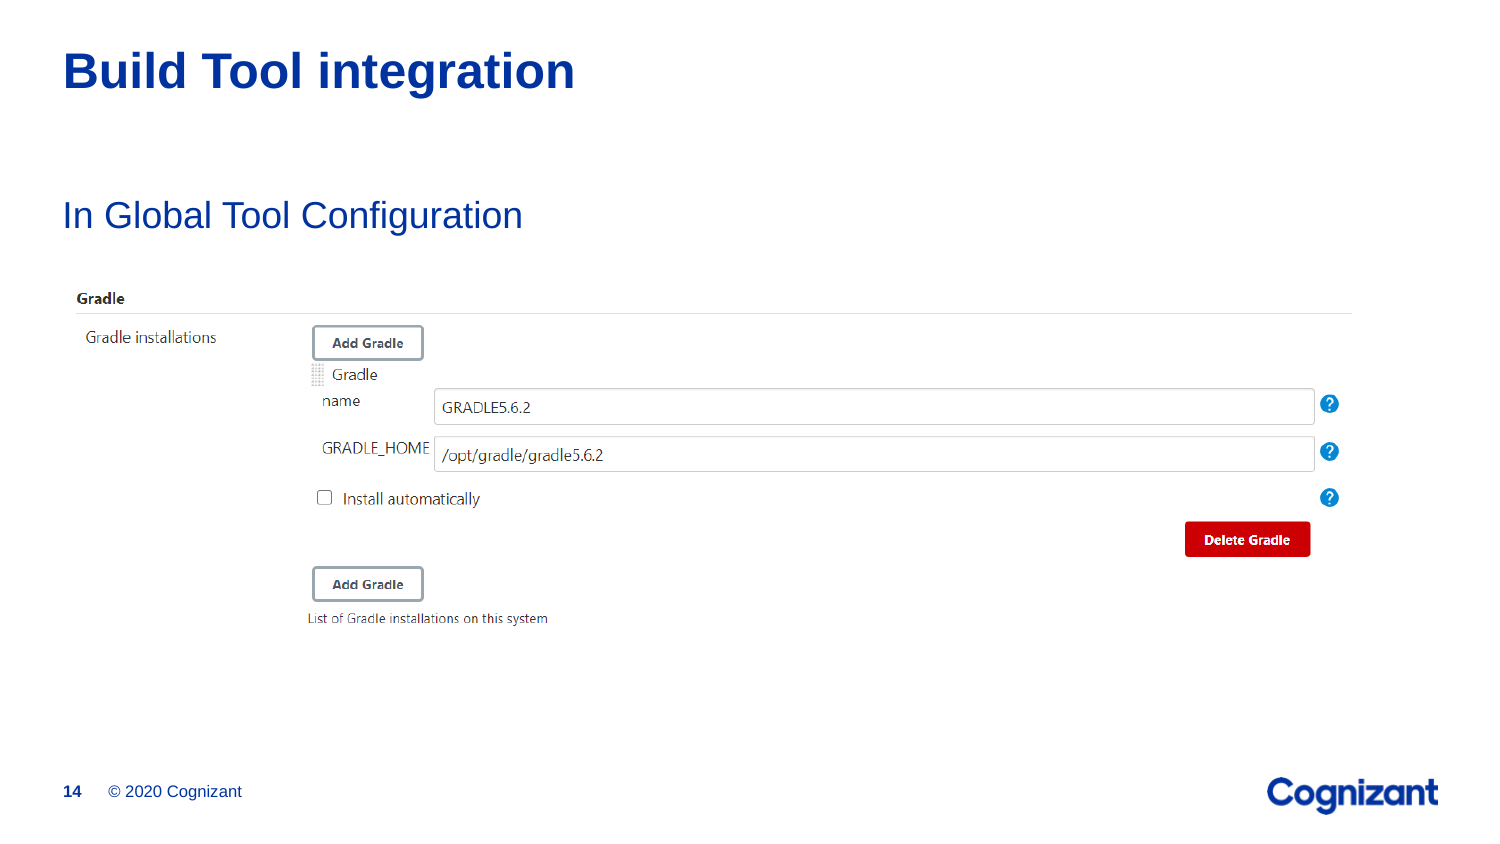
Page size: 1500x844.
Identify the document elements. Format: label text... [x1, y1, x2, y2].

title Build Tool integration [63, 45, 1444, 147]
list In Global Tool Configuration [62, 190, 1444, 734]
footer © 2020 Cognizant [108, 770, 859, 801]
picture [1267, 777, 1438, 815]
picture [56, 277, 1361, 639]
slide_number 14 [63, 780, 101, 801]
